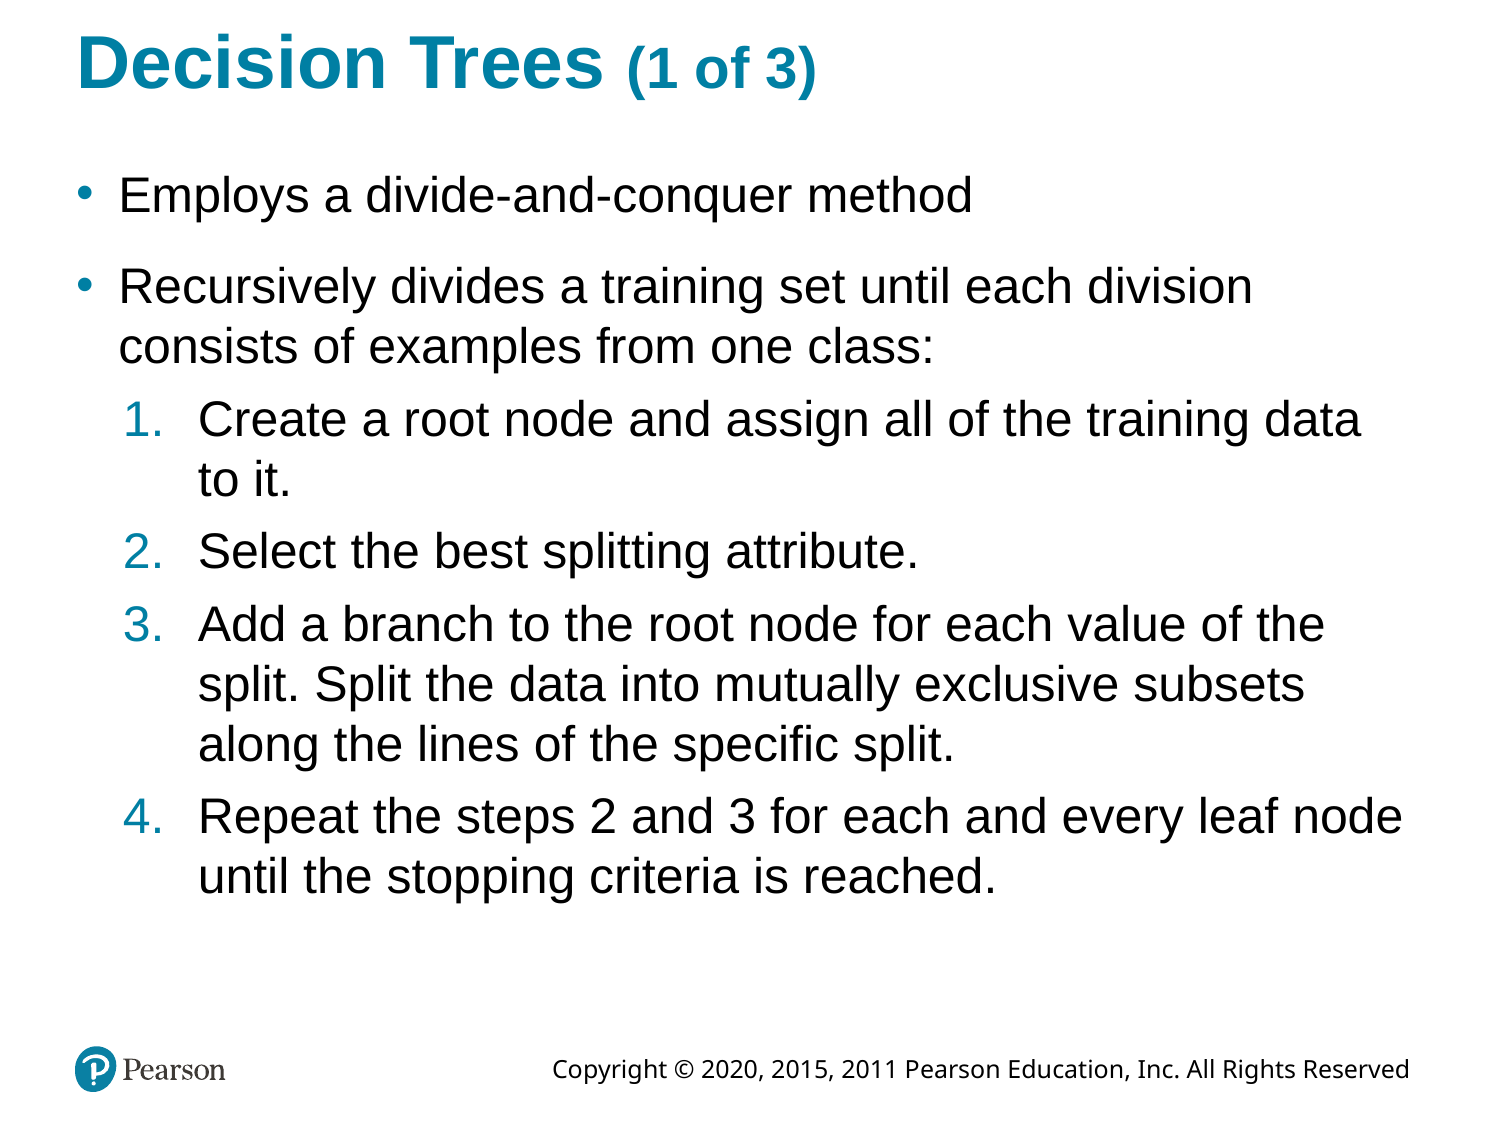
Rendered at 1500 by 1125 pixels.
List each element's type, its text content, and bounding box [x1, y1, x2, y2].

title Decision Trees (1 of 3) [76, 0, 1413, 104]
list Employs a divide-and-conquer method Recursively divides a training set until each division consists of examples from one class: Create a root node and assign all of the training data to it. Select the best splitting attribute. Add a branch to the root node for each value of the split. Split the data into mutually exclusive subsets along the lines of the specific split. Repeat the steps 2 and 3 for each and every leaf node until the stopping criteria is reached. [76, 162, 1413, 904]
